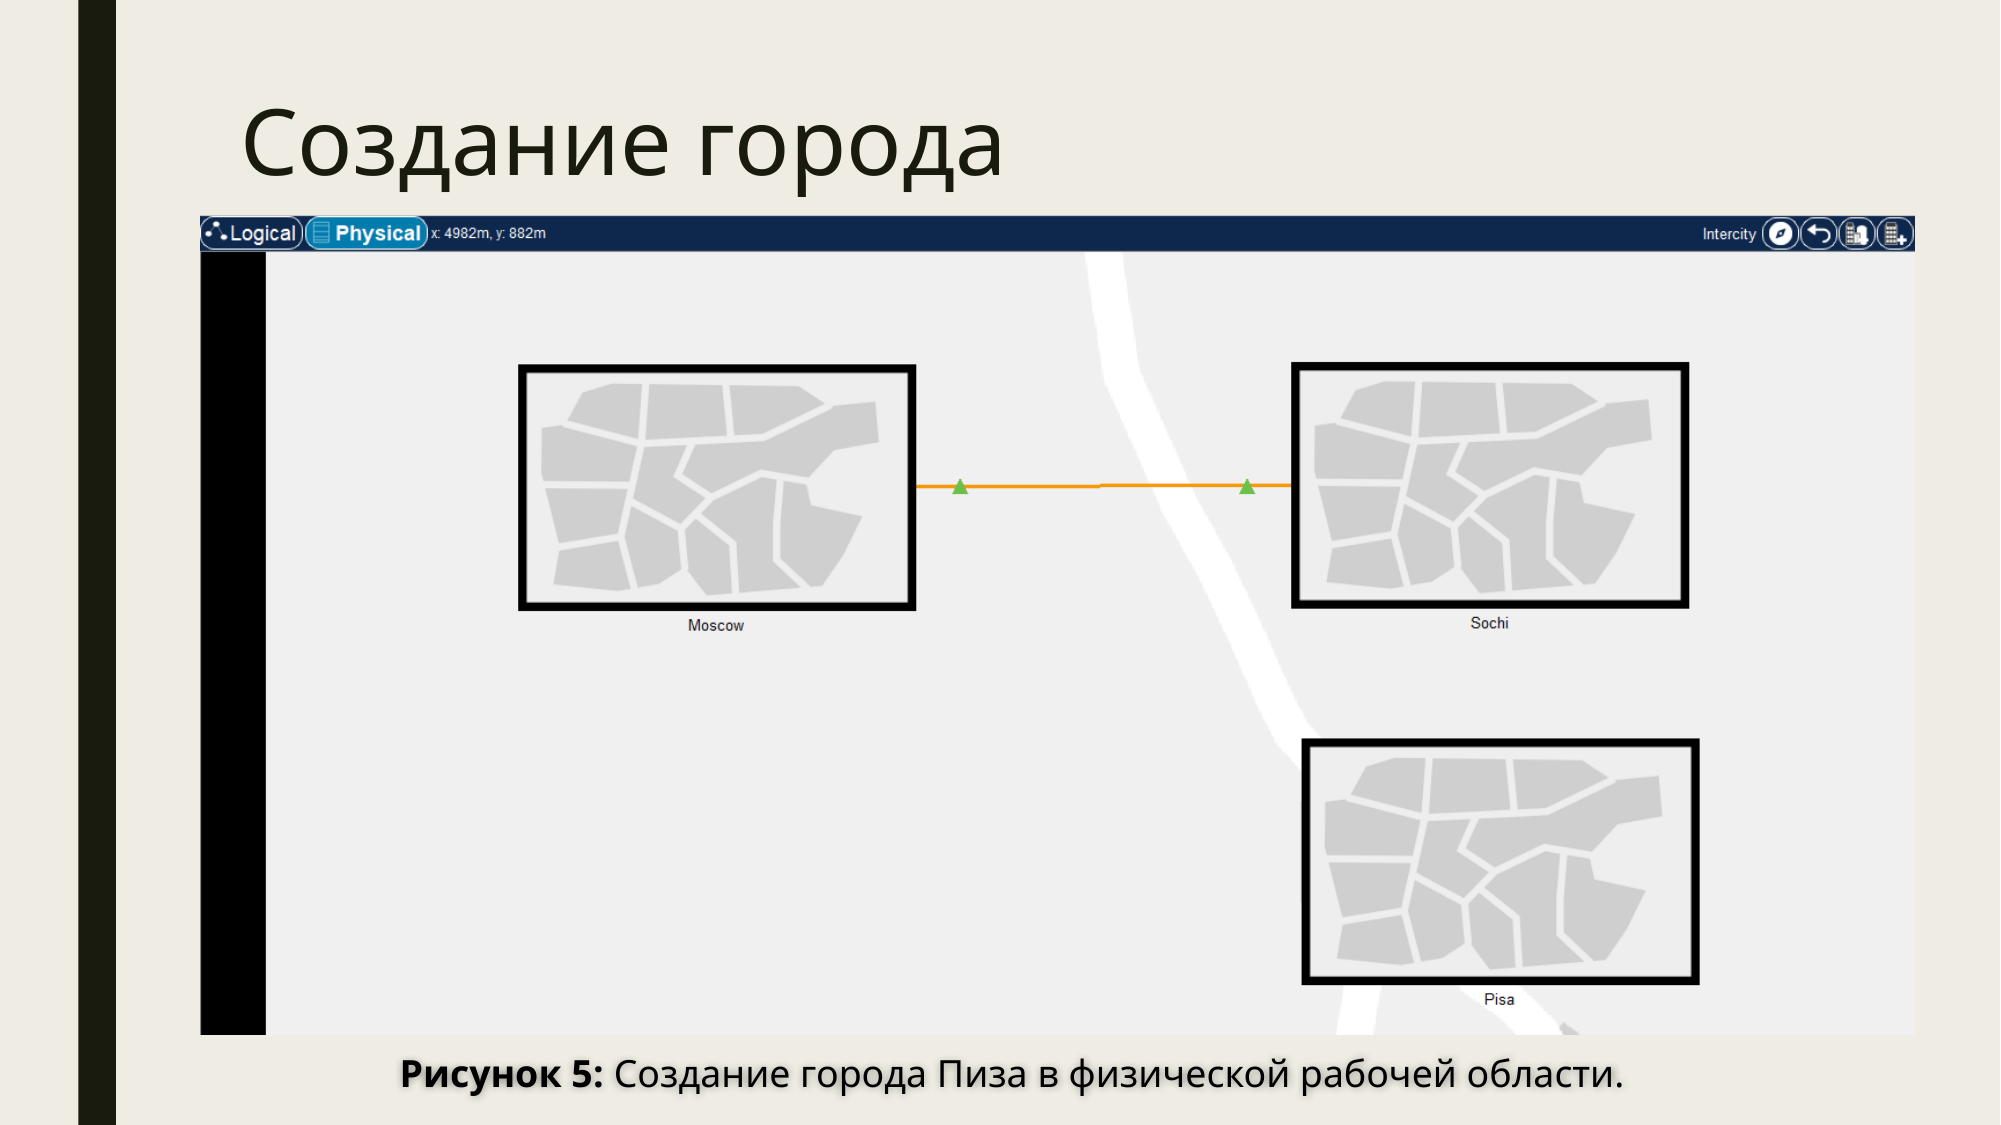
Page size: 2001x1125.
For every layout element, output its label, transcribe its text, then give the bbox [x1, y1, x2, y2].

text_box Рисунок 5: Создание города Пиза в физической рабочей области. [31, 1031, 1994, 1114]
title Создание города [225, 89, 1800, 215]
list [199, 215, 1915, 1036]
